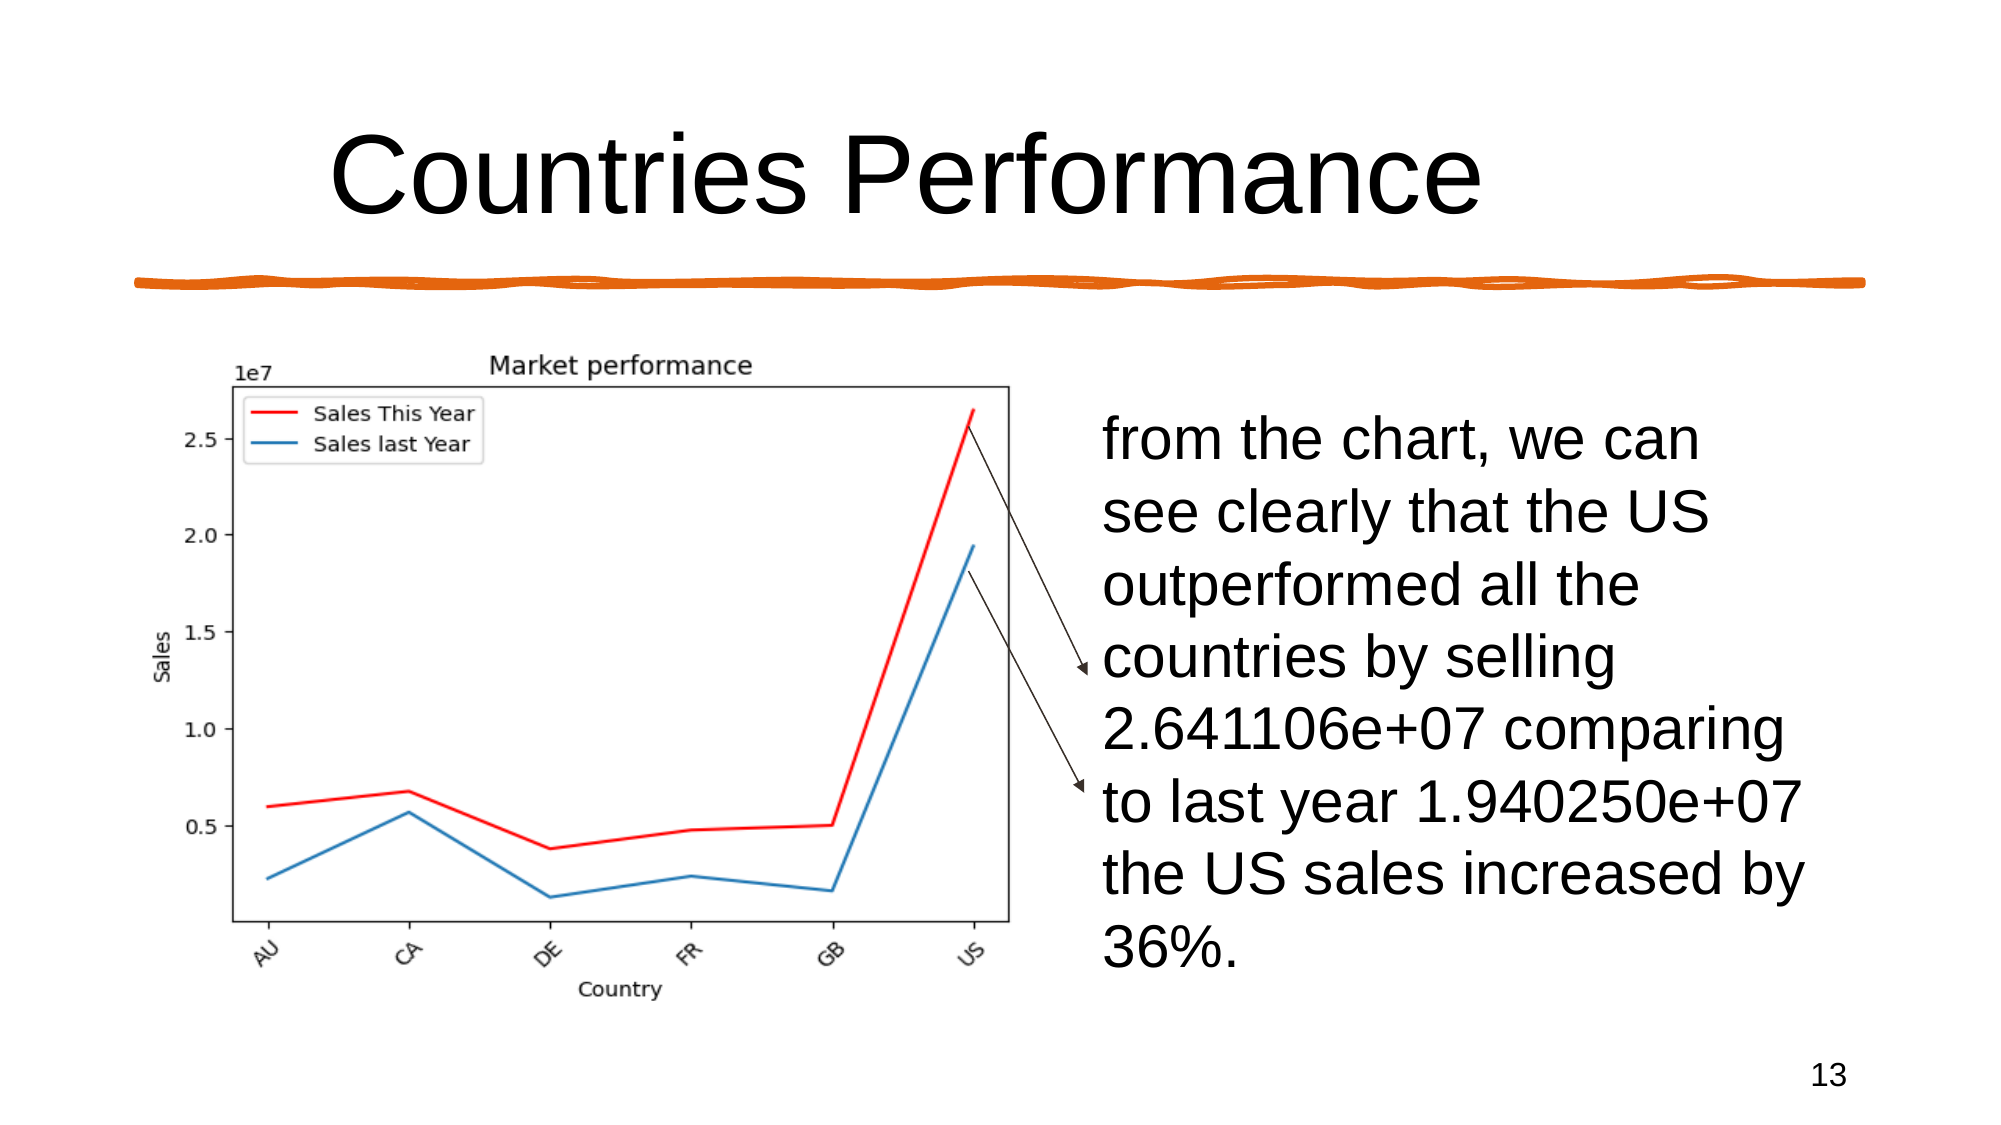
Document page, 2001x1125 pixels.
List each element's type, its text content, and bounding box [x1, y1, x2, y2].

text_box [968, 570, 1085, 794]
picture [137, 340, 1024, 1015]
text_box from the chart, we can see clearly that the US outperformed all the countries by selling 2.641106e+07 comparing to last year 1.940250e+07 the US sales increased by 36%. [1087, 384, 1824, 967]
slide_number 13 [1412, 1042, 1863, 1103]
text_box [968, 426, 1088, 575]
title Countries Performance [126, 59, 1851, 278]
